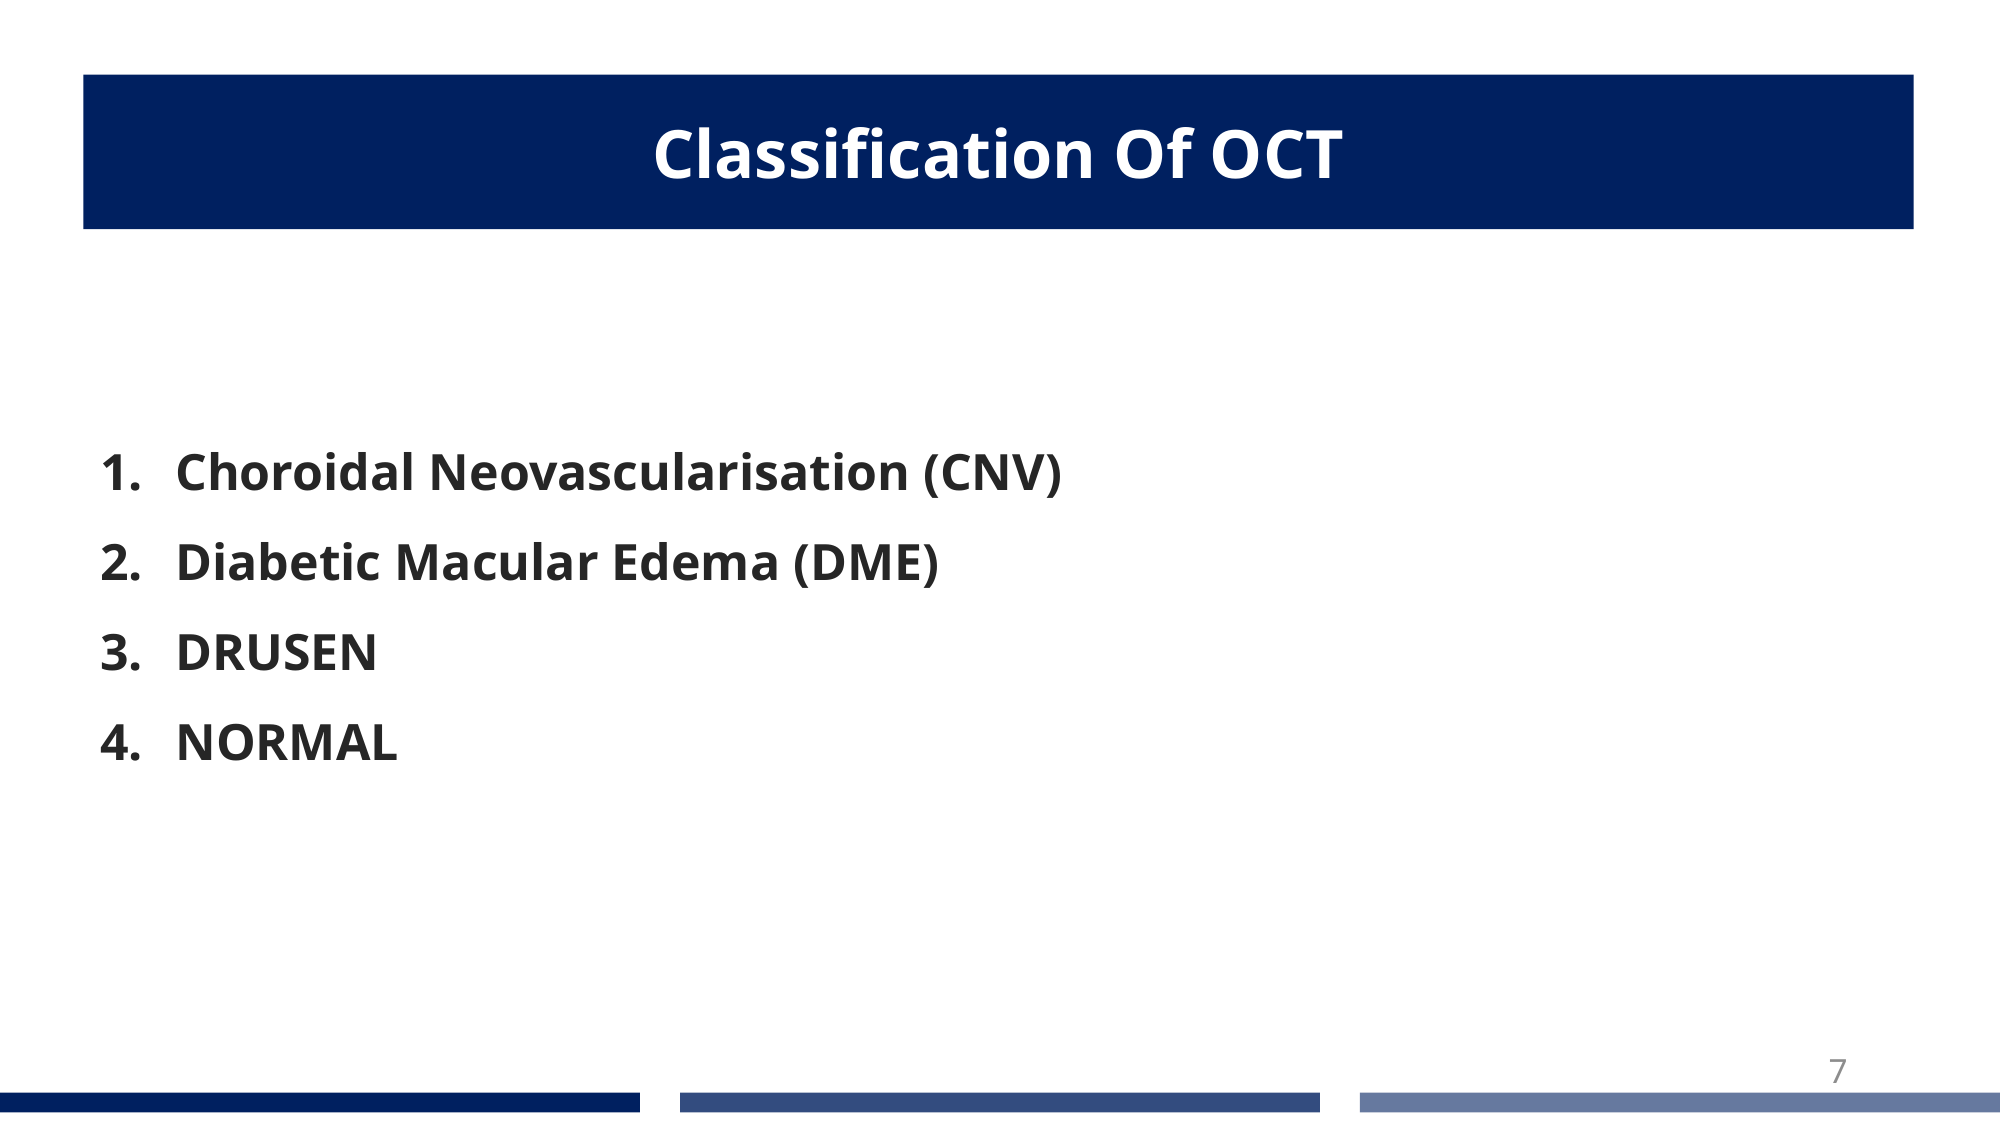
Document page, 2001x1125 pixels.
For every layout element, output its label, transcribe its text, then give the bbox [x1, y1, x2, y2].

slide_number 7 [1412, 1042, 1863, 1089]
text_box Choroidal Neovascularisation (CNV) Diabetic Macular Edema (DME) DRUSEN NORMAL [85, 342, 1916, 778]
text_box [0, 1092, 2000, 1113]
title Classification Of OCT [83, 74, 1914, 230]
text_box [82, 244, 1918, 936]
